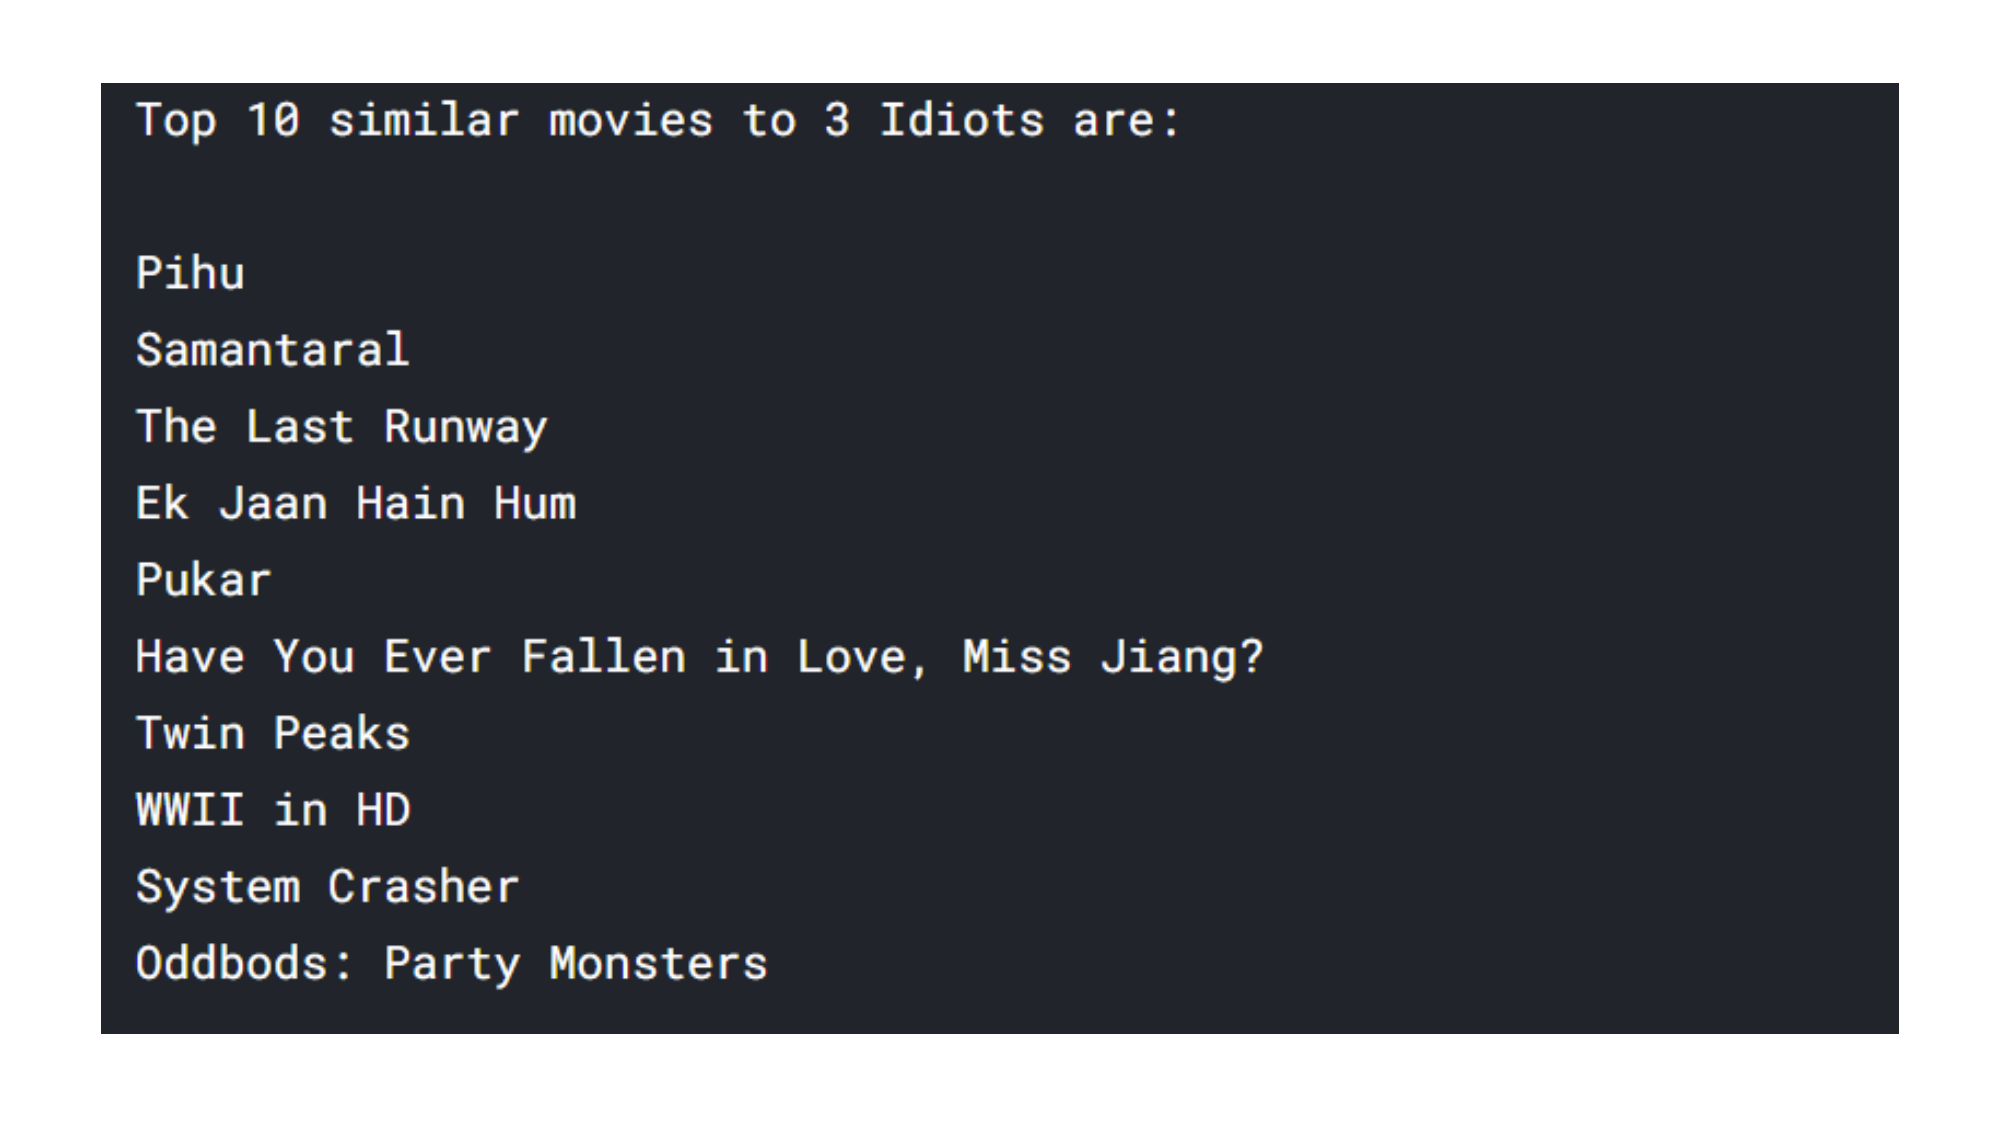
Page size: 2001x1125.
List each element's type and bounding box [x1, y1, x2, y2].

text_box [0, 0, 2000, 1124]
list [100, 83, 1899, 1034]
